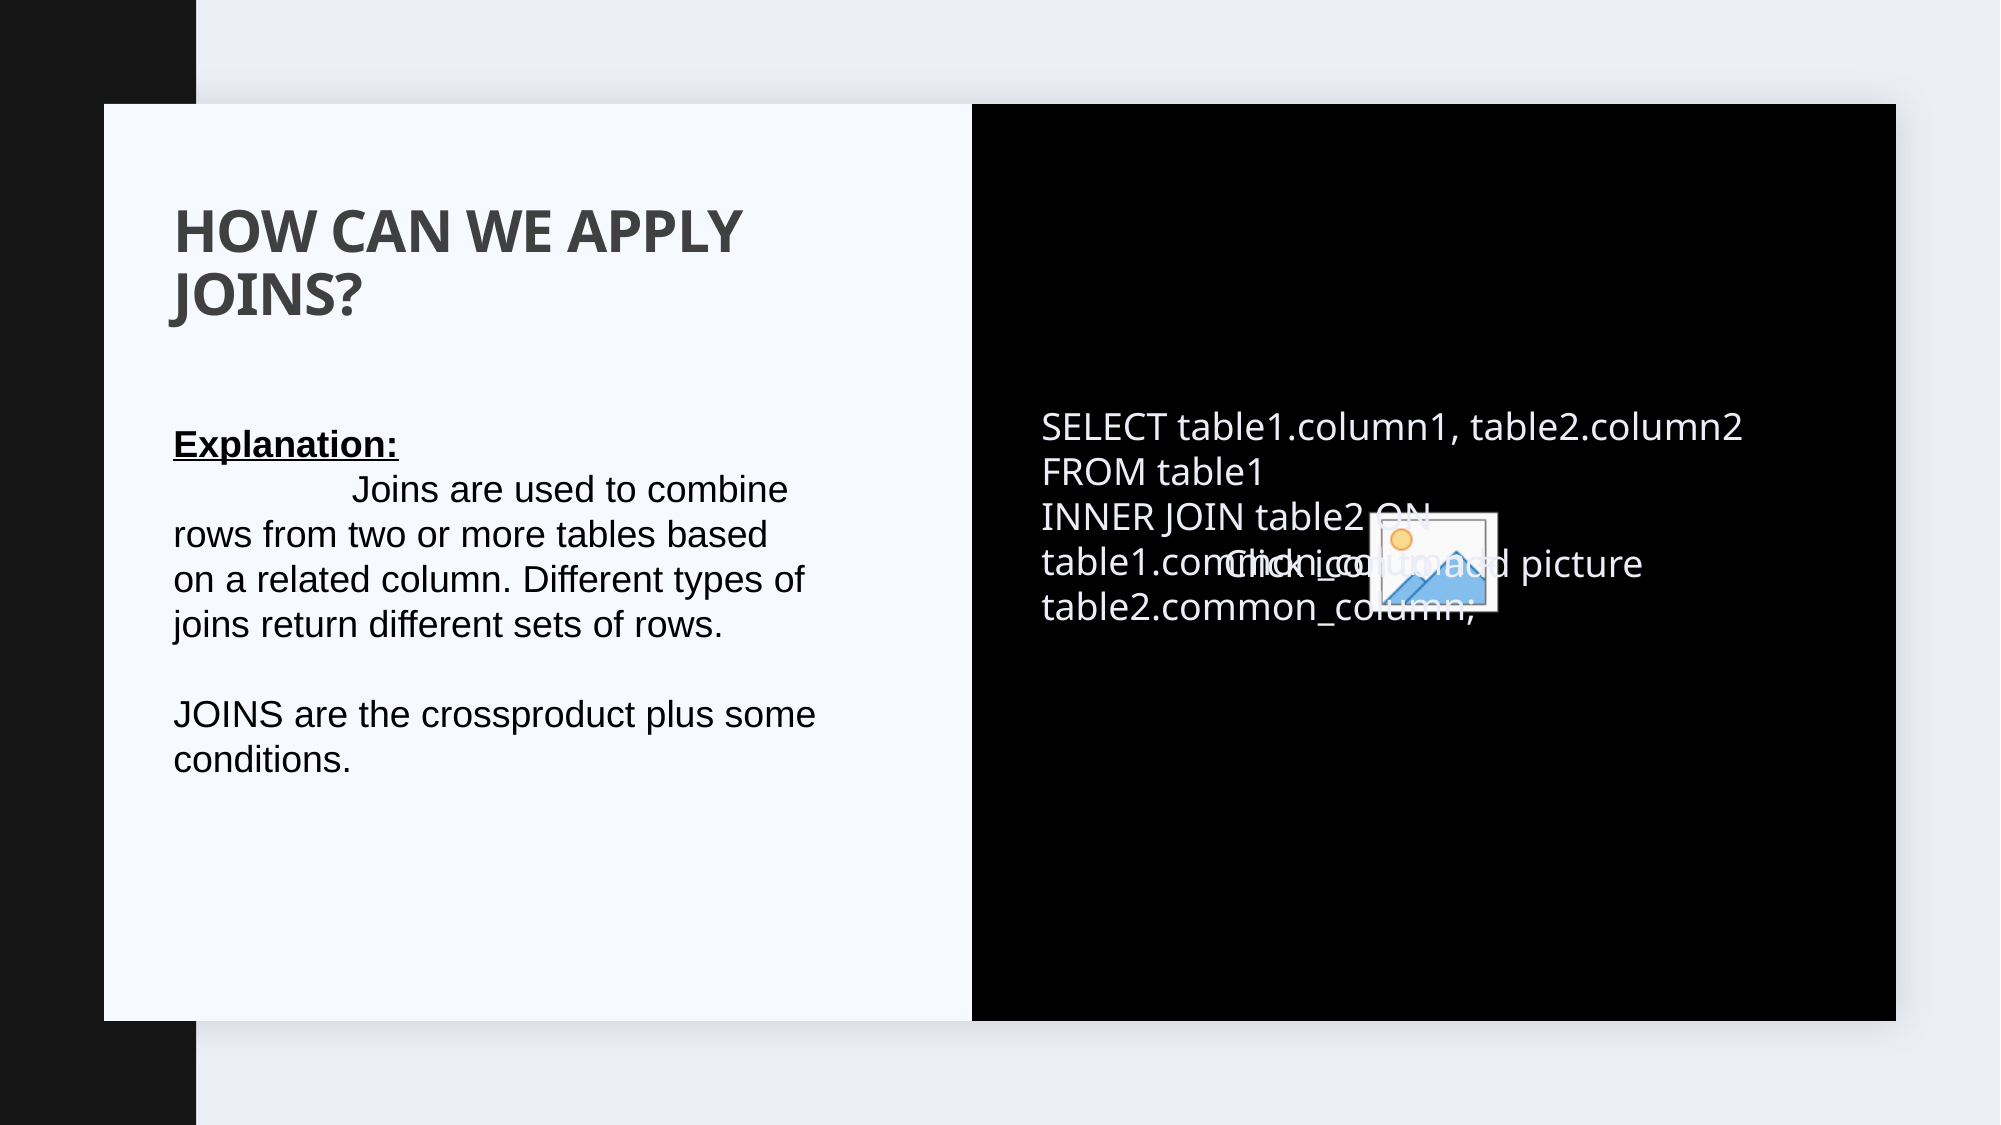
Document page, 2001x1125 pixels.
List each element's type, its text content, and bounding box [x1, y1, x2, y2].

picture [971, 103, 1897, 1022]
title How can we apply joins? [158, 170, 835, 273]
list Explanation: Joins are used to combine rows from two or more tables based on a related column. Different types of joins return different sets of rows. JOINS are the crossproduct plus some conditions. [158, 273, 835, 927]
